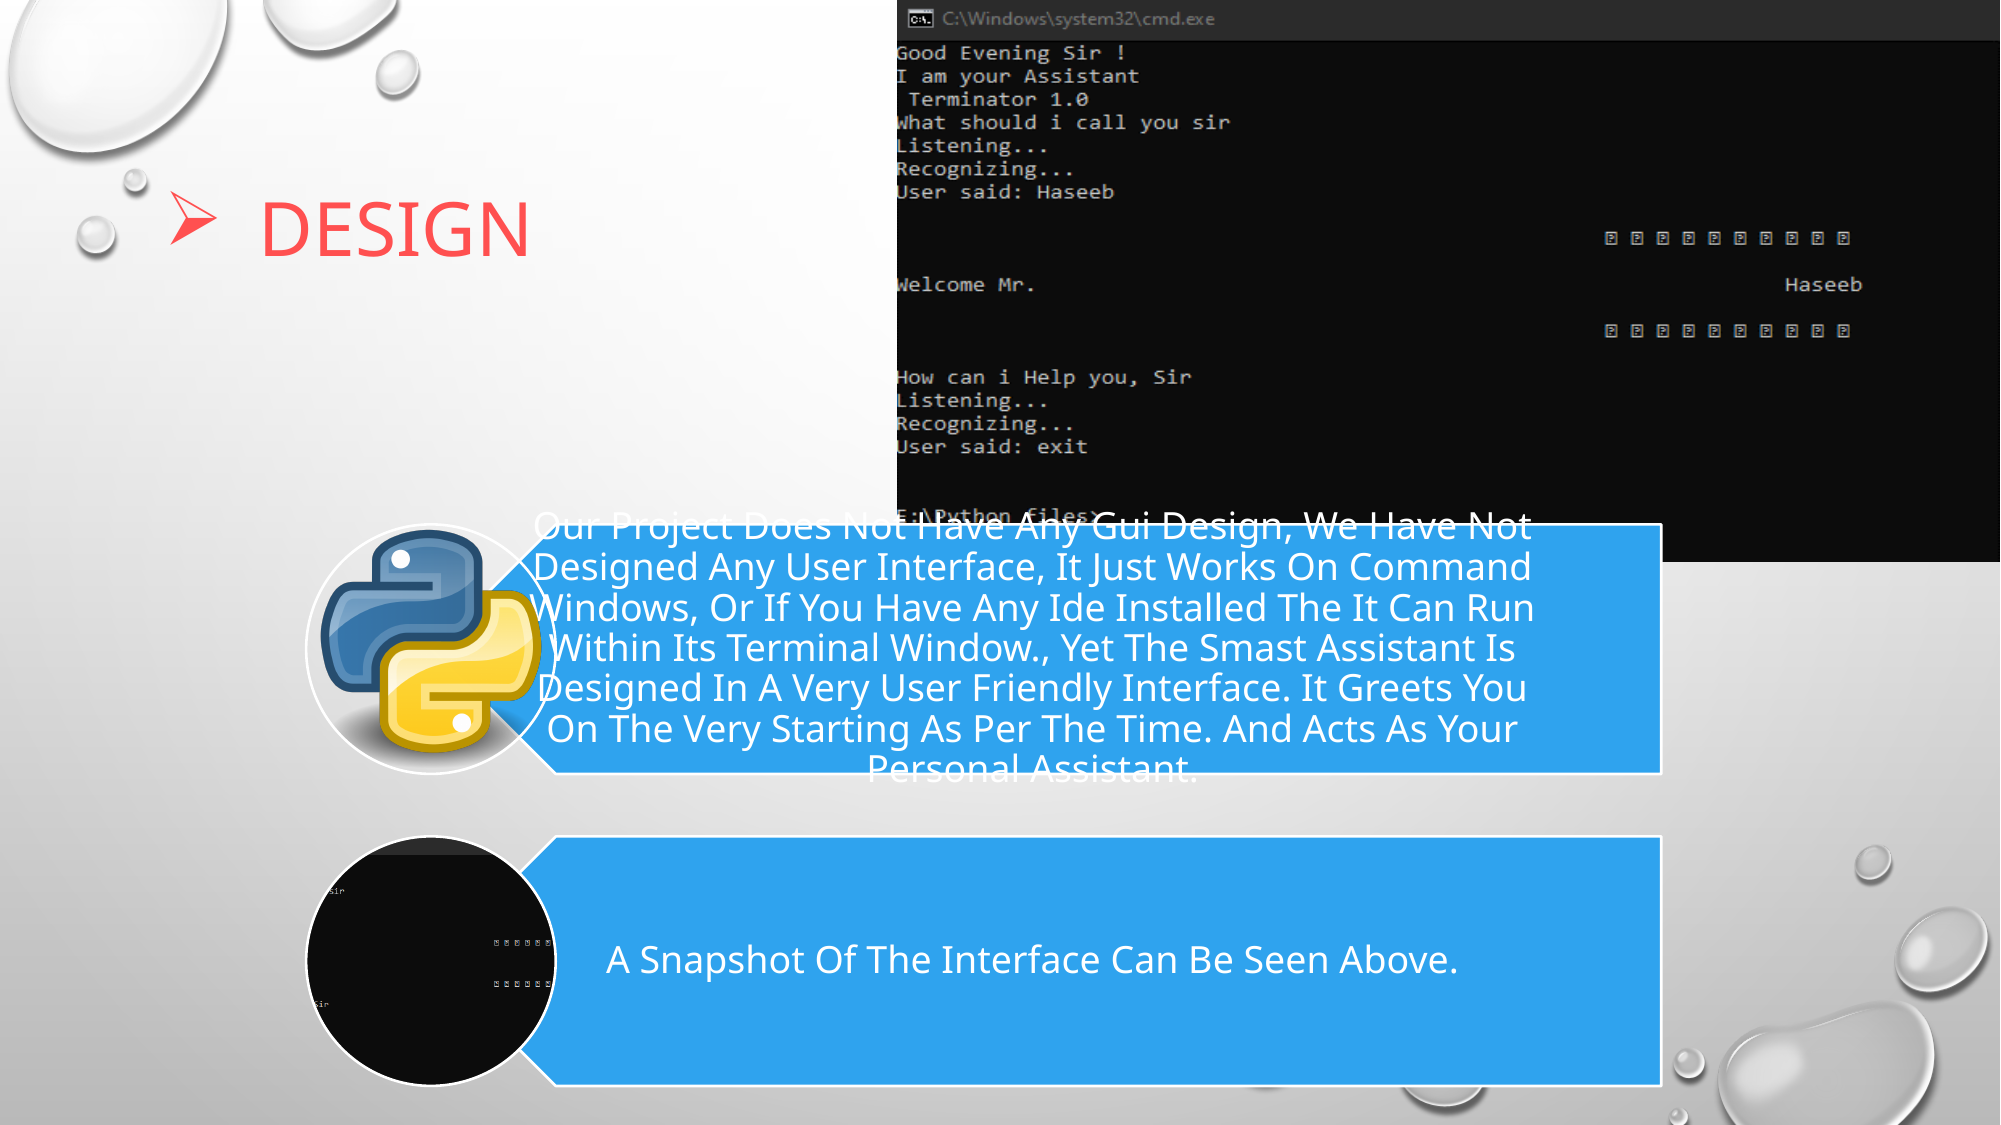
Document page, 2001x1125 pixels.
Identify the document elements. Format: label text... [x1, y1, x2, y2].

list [58, 524, 1909, 1087]
title design [149, 101, 891, 364]
picture [0, 0, 2000, 1125]
